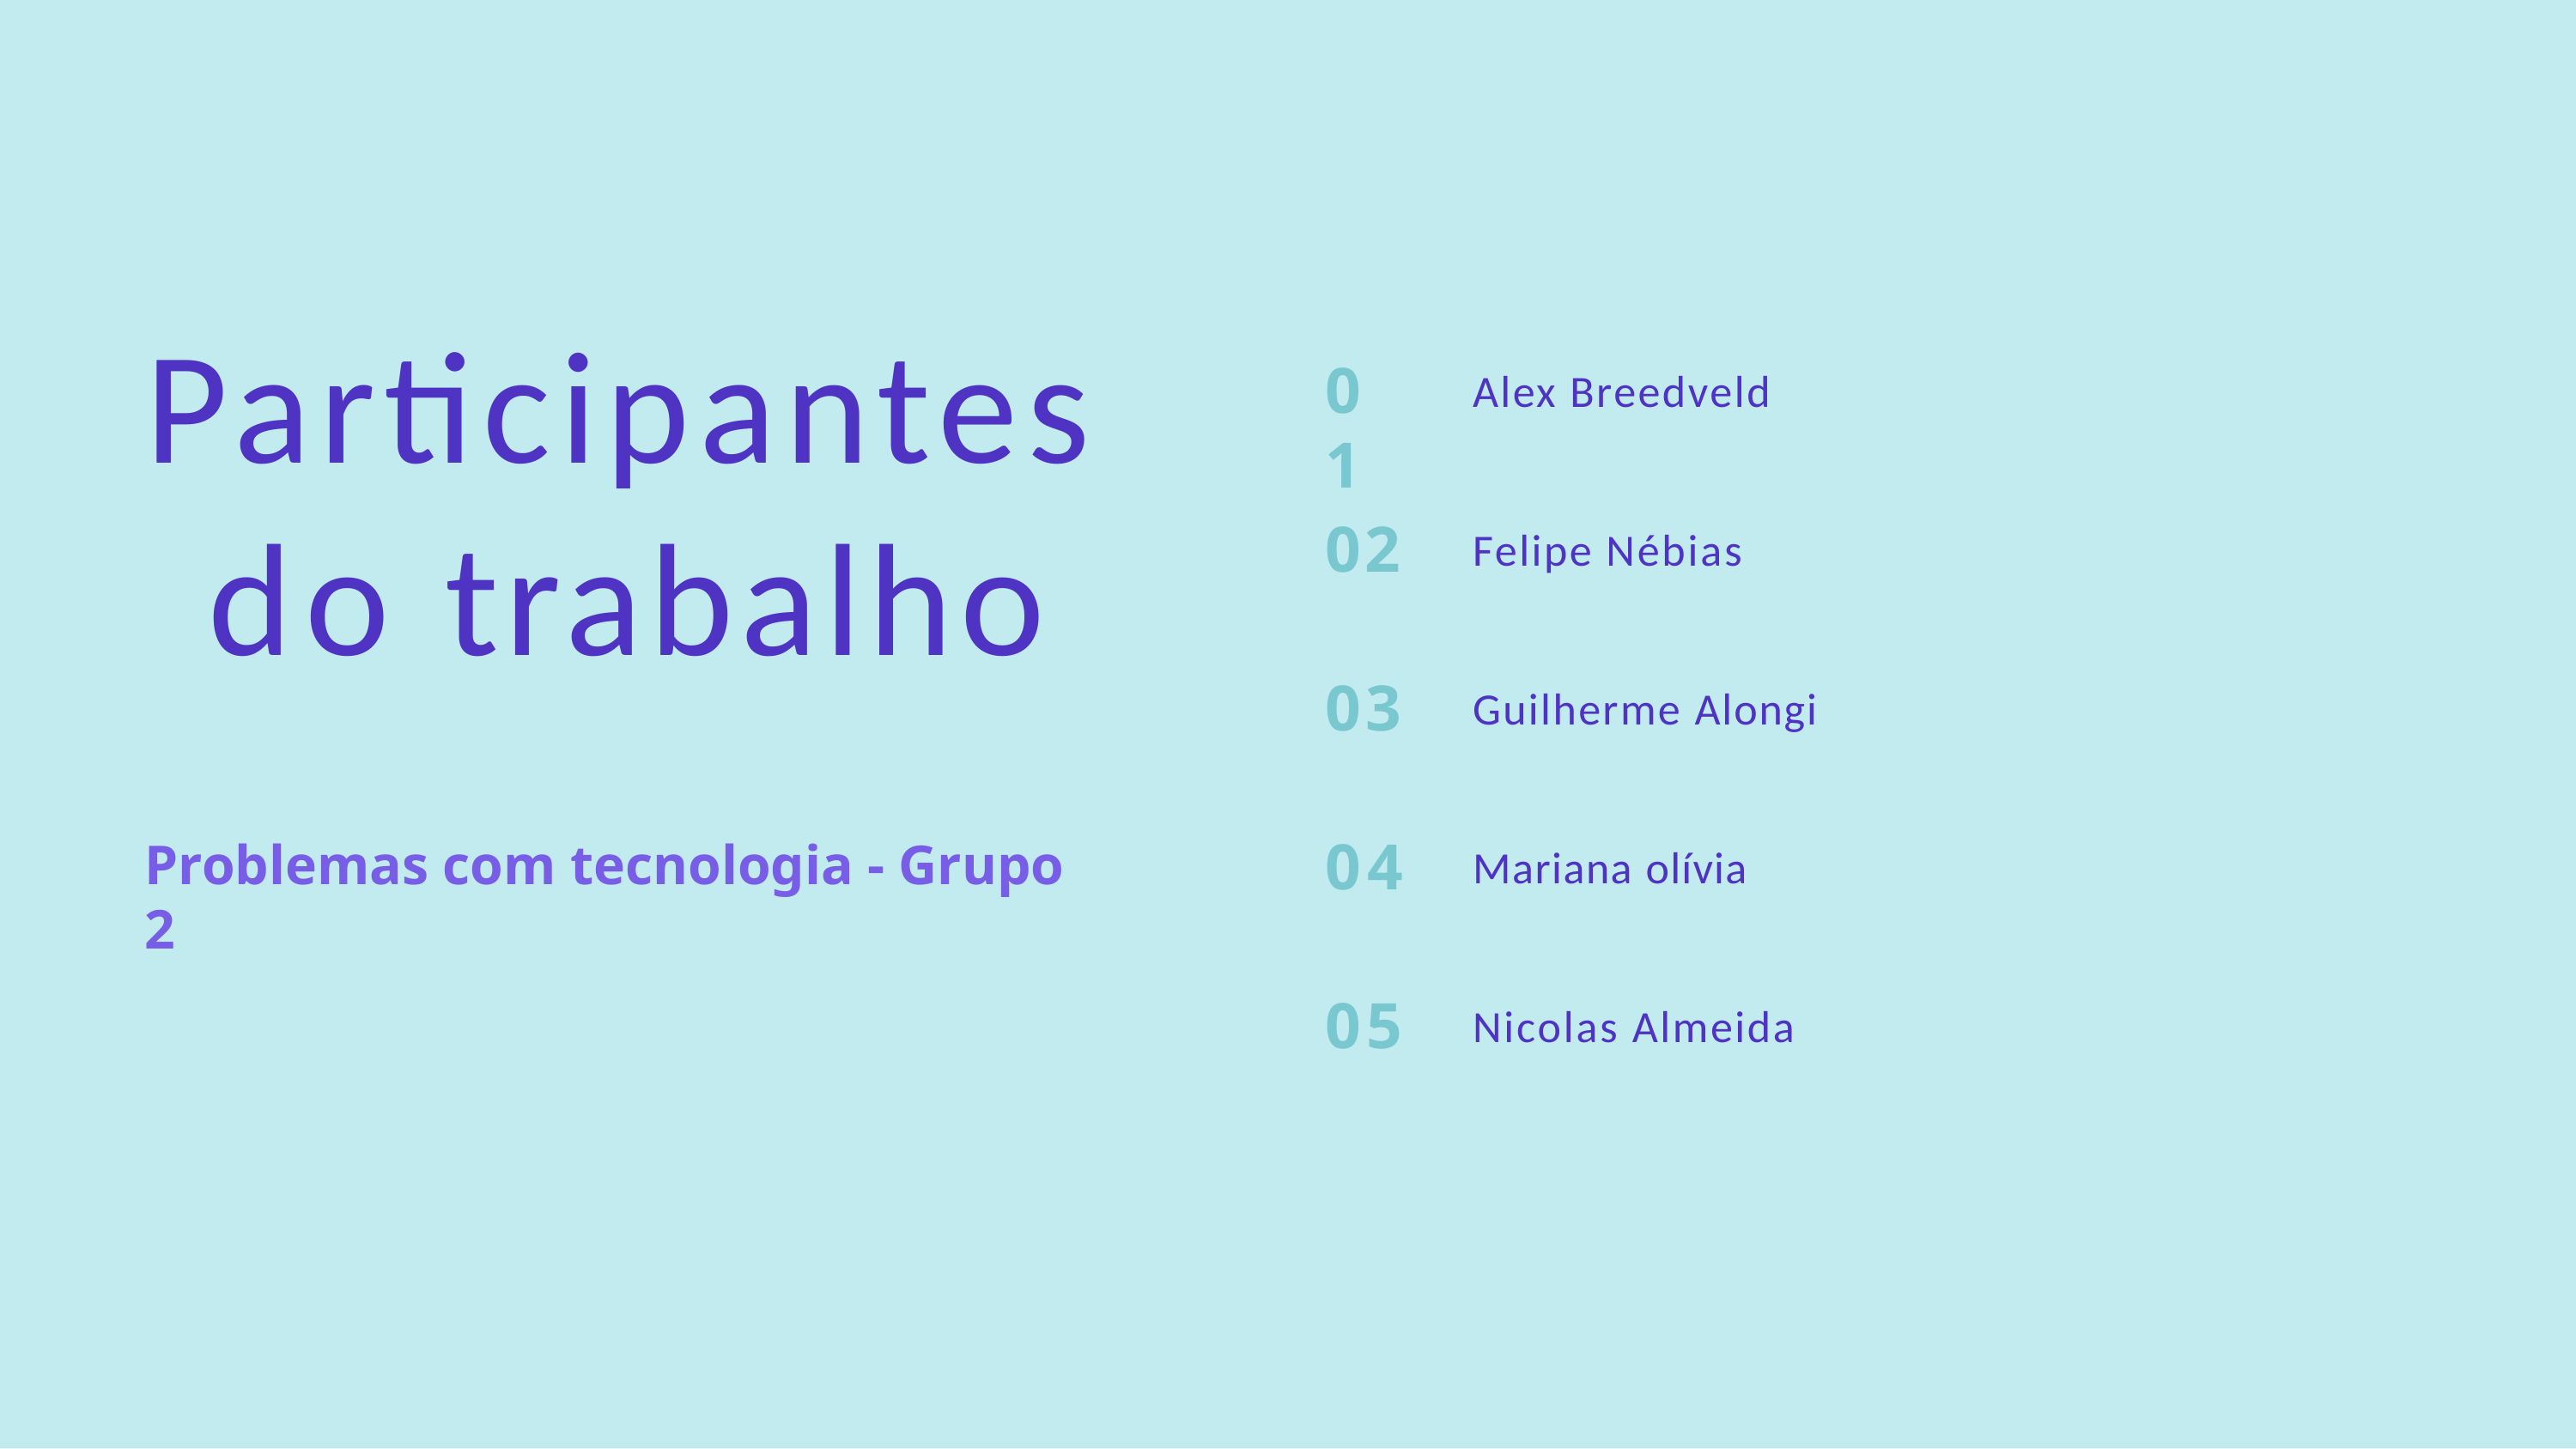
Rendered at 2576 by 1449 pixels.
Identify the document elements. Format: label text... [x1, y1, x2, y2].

text_box Guilherme Alongi [1471, 678, 1826, 735]
text_box 01 [1323, 349, 1394, 501]
text_box 03 [1323, 666, 1409, 743]
text_box Nicolas Almeida [1471, 996, 1805, 1052]
text_box Mariana olívia [1471, 837, 1754, 894]
text_box [0, 0, 2576, 1449]
text_box Felipe Nébias [1471, 519, 1752, 576]
text_box 04 [1323, 825, 1412, 902]
text_box 05 [1323, 984, 1411, 1061]
title Participantes do trabalho [143, 298, 1129, 688]
text_box Problemas com tecnologia - Grupo 2 [143, 828, 1109, 960]
text_box Alex Breedveld [1471, 361, 1783, 417]
text_box 02 [1323, 507, 1407, 585]
